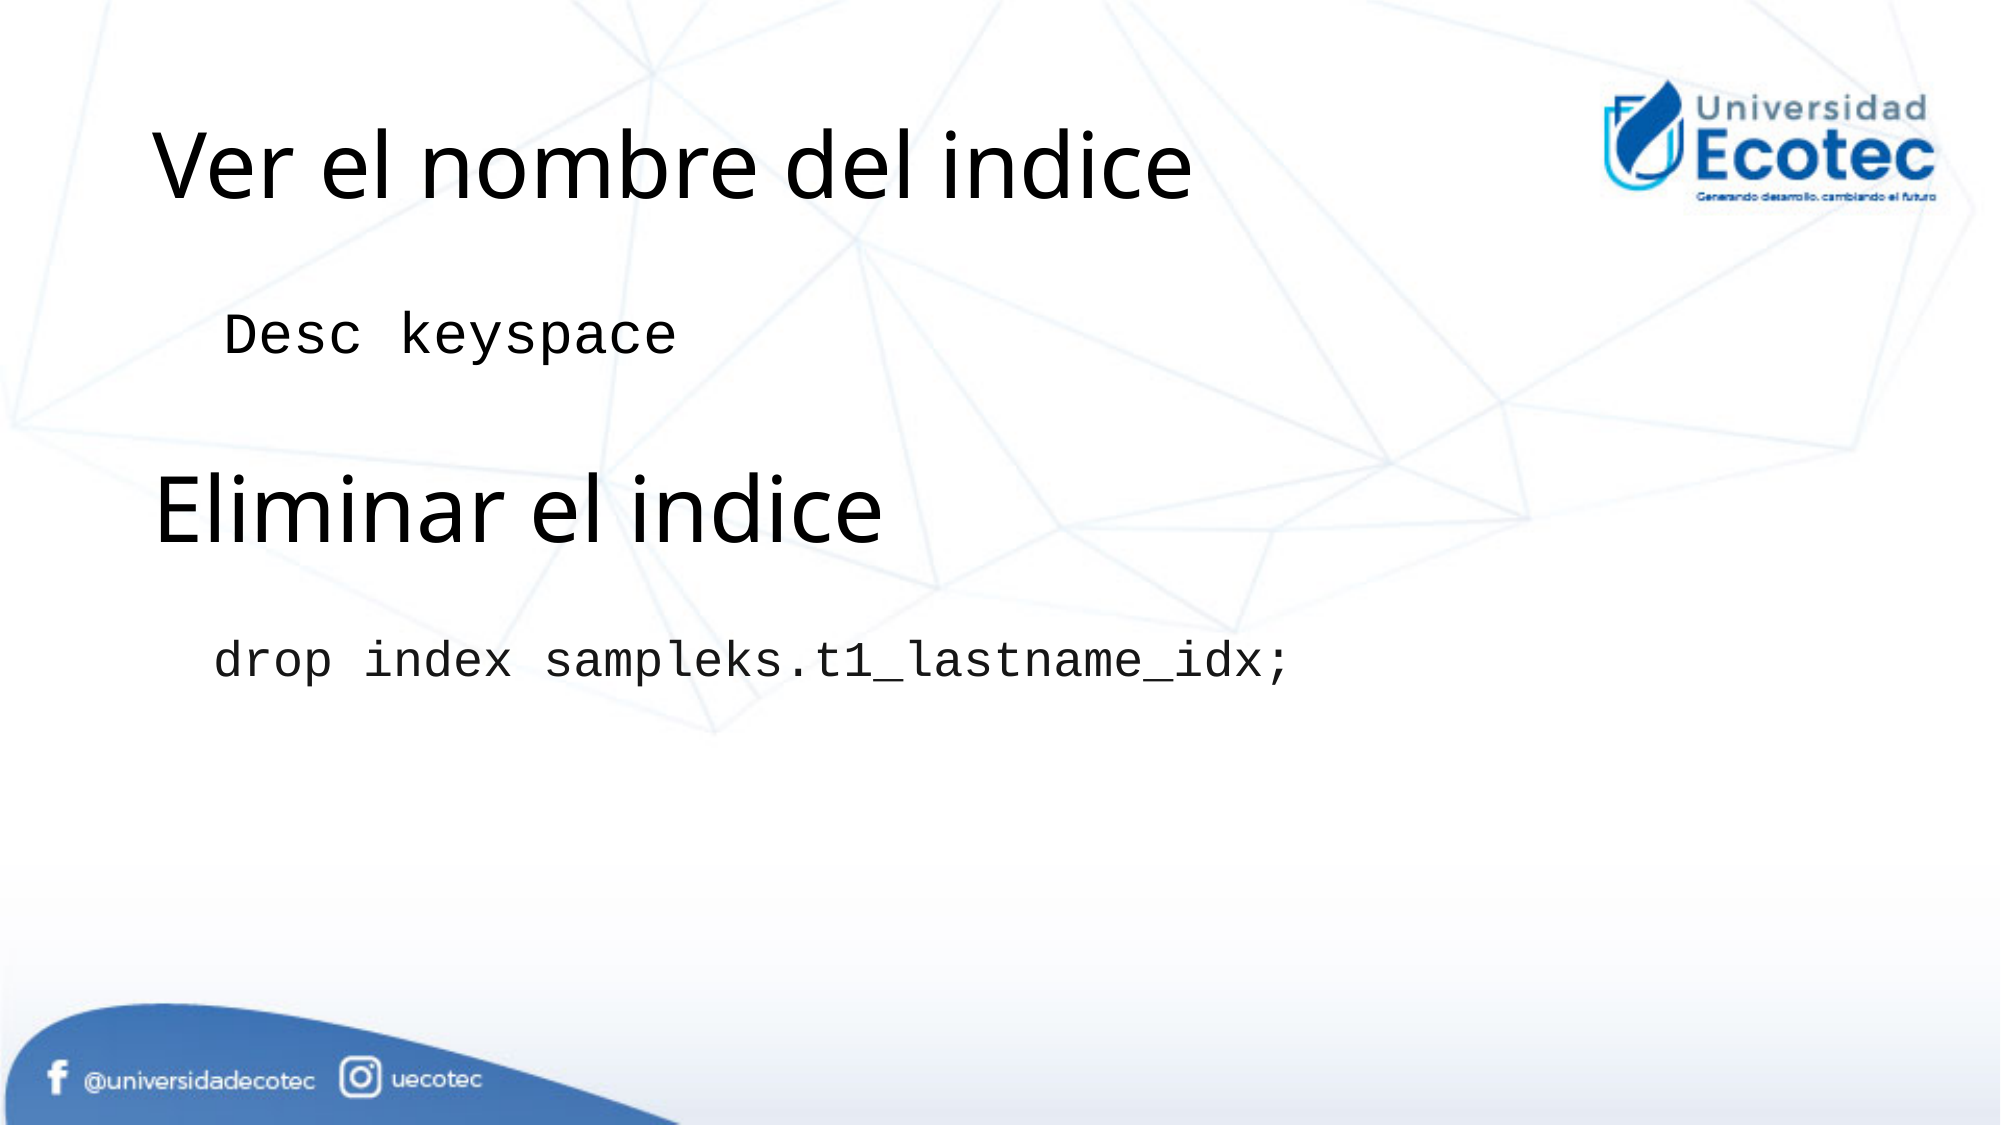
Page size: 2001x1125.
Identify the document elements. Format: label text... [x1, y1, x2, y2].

title Ver el nombre del indice [137, 59, 1863, 278]
text_box drop index sampleks.t1_lastname_idx; [213, 625, 1324, 686]
list Desc keyspace [208, 295, 1934, 387]
picture [0, 0, 2001, 1125]
text_box Eliminar el indice [137, 404, 1863, 622]
